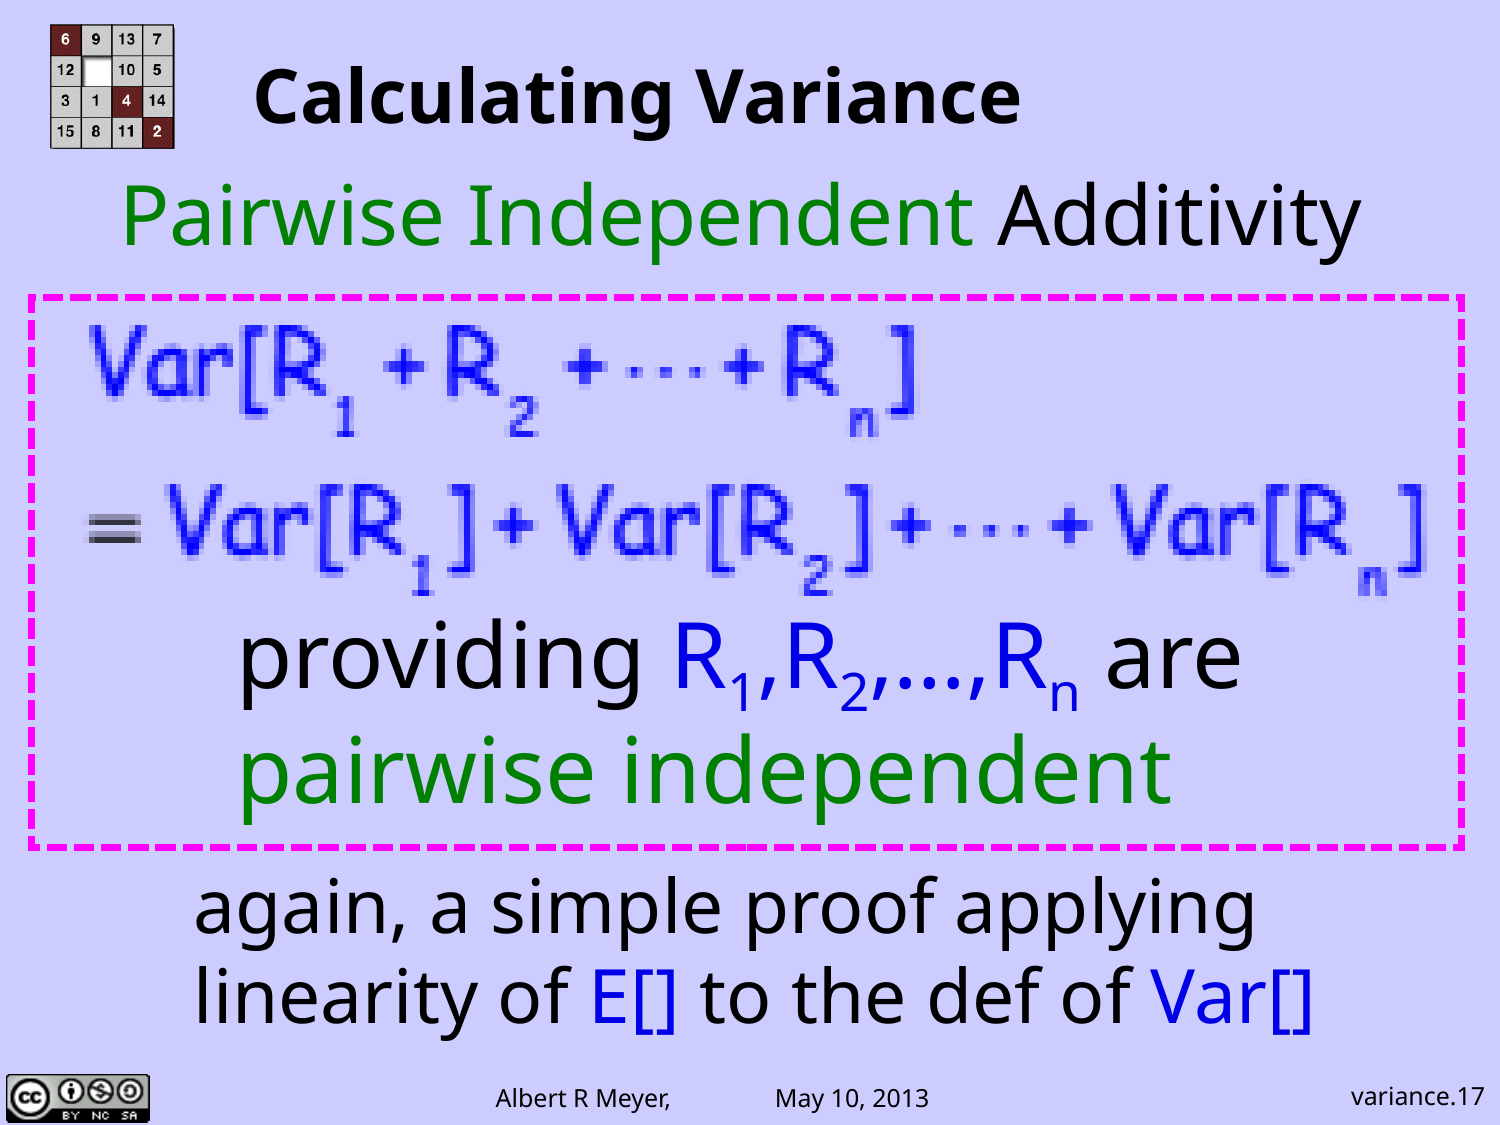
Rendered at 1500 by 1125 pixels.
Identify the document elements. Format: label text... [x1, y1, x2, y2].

picture [6, 1074, 150, 1123]
text_box [31, 297, 1462, 848]
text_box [78, 273, 1435, 609]
text_box Pairwise Independent Additivity [104, 166, 1409, 271]
picture [50, 24, 175, 149]
title Calculating Variance [237, 0, 1476, 188]
text_box again, a simple proof applying linearity of E[] to the def of Var[] [179, 851, 1332, 1047]
